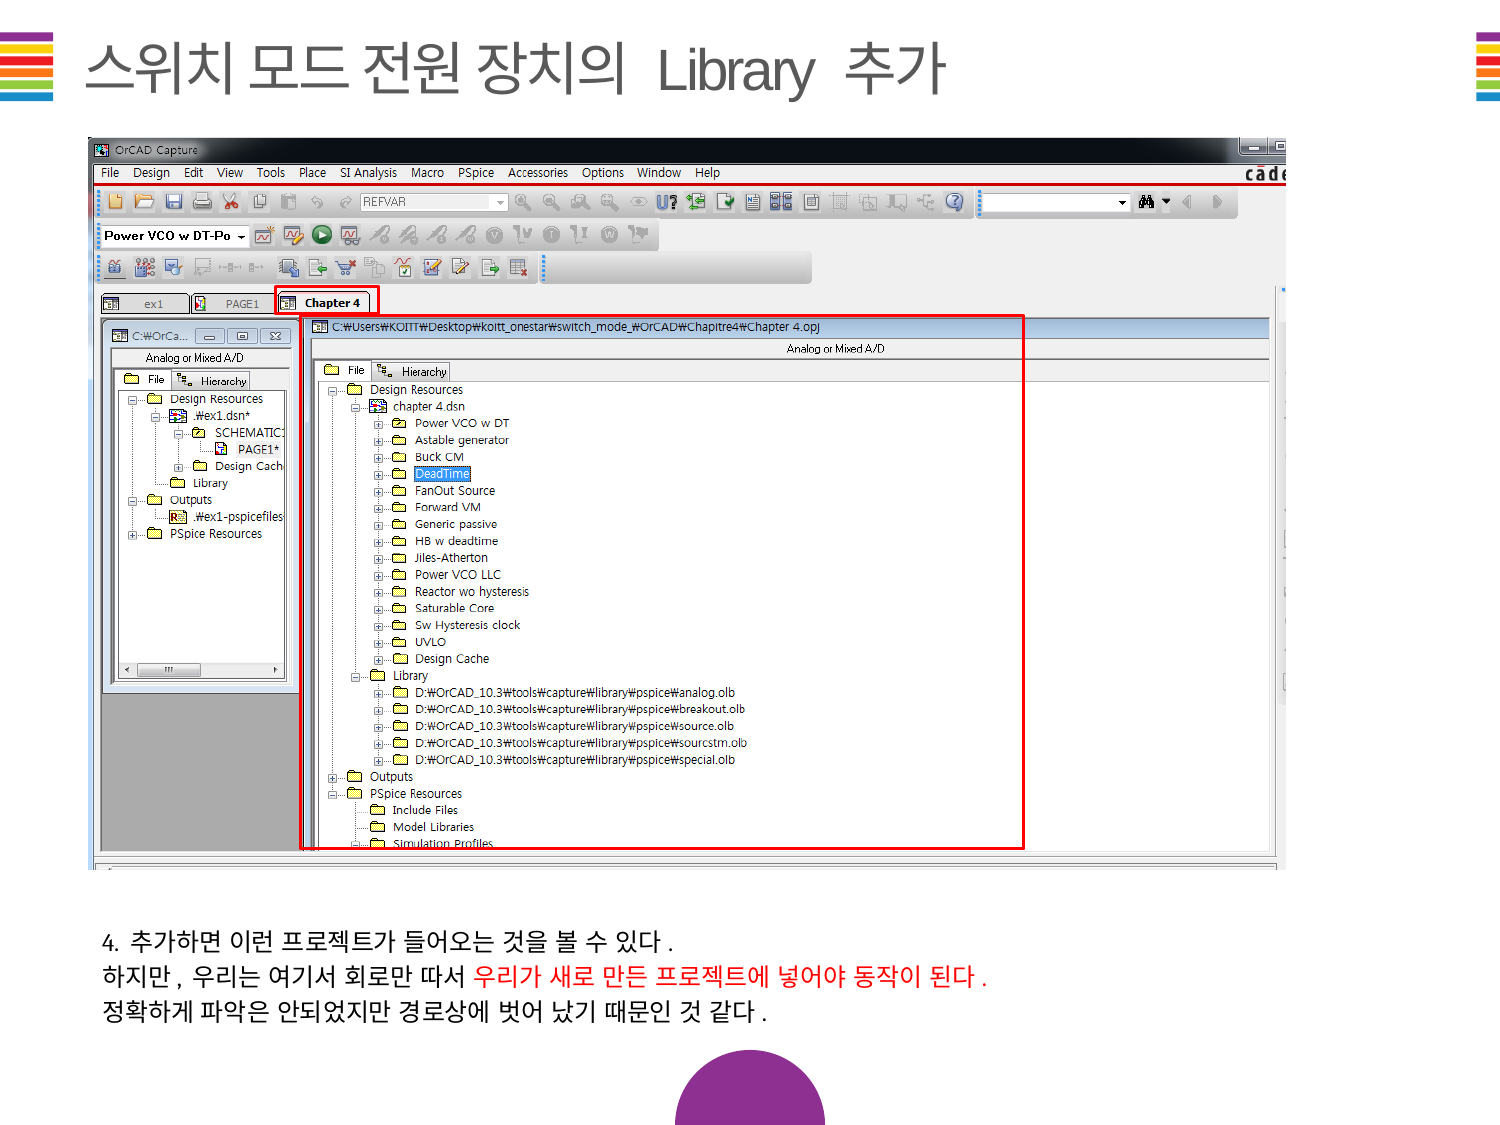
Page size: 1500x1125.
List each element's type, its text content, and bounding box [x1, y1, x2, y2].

list 4. 추가하면 이런 프로젝트가 들어오는 것을 볼 수 있다. 하지만, 우리는 여기서 회로만 따서 우리가 새로 만든 프로젝트에 넣어야 동작이 된다. 정확하게 파악은 안되었지만 경로상에 벗어 났기 때문인 것 같다. [87, 918, 1447, 1049]
title 스위치 모드 전원 장치의 Library 추가 [68, 24, 1419, 106]
picture [88, 136, 1286, 870]
